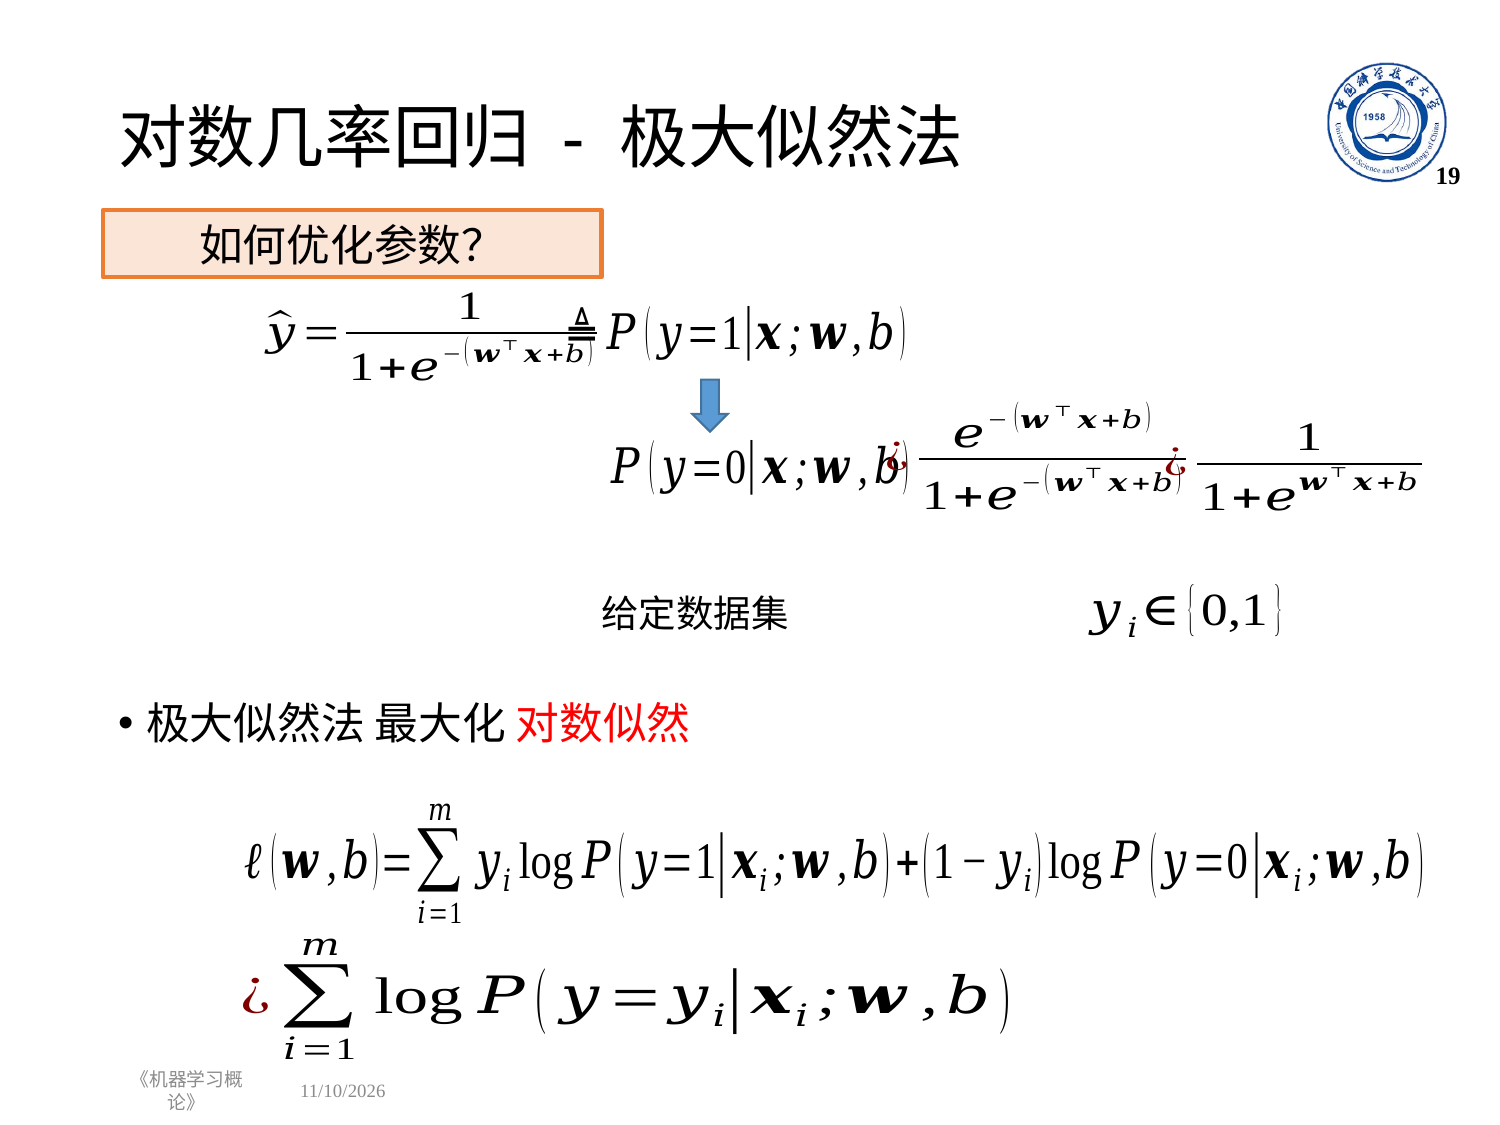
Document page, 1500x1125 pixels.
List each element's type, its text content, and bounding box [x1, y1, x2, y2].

picture [1397, 59, 1450, 144]
text_box [689, 378, 731, 434]
slide_number 19 [1372, 144, 1476, 205]
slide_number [285, 1068, 422, 1113]
list 极大似然法 最大化 对数似然 [103, 694, 1397, 1053]
title 对数几率回归 - 极大似然法 [103, 59, 1397, 221]
footer 《机器学习概论》 [104, 1068, 270, 1113]
